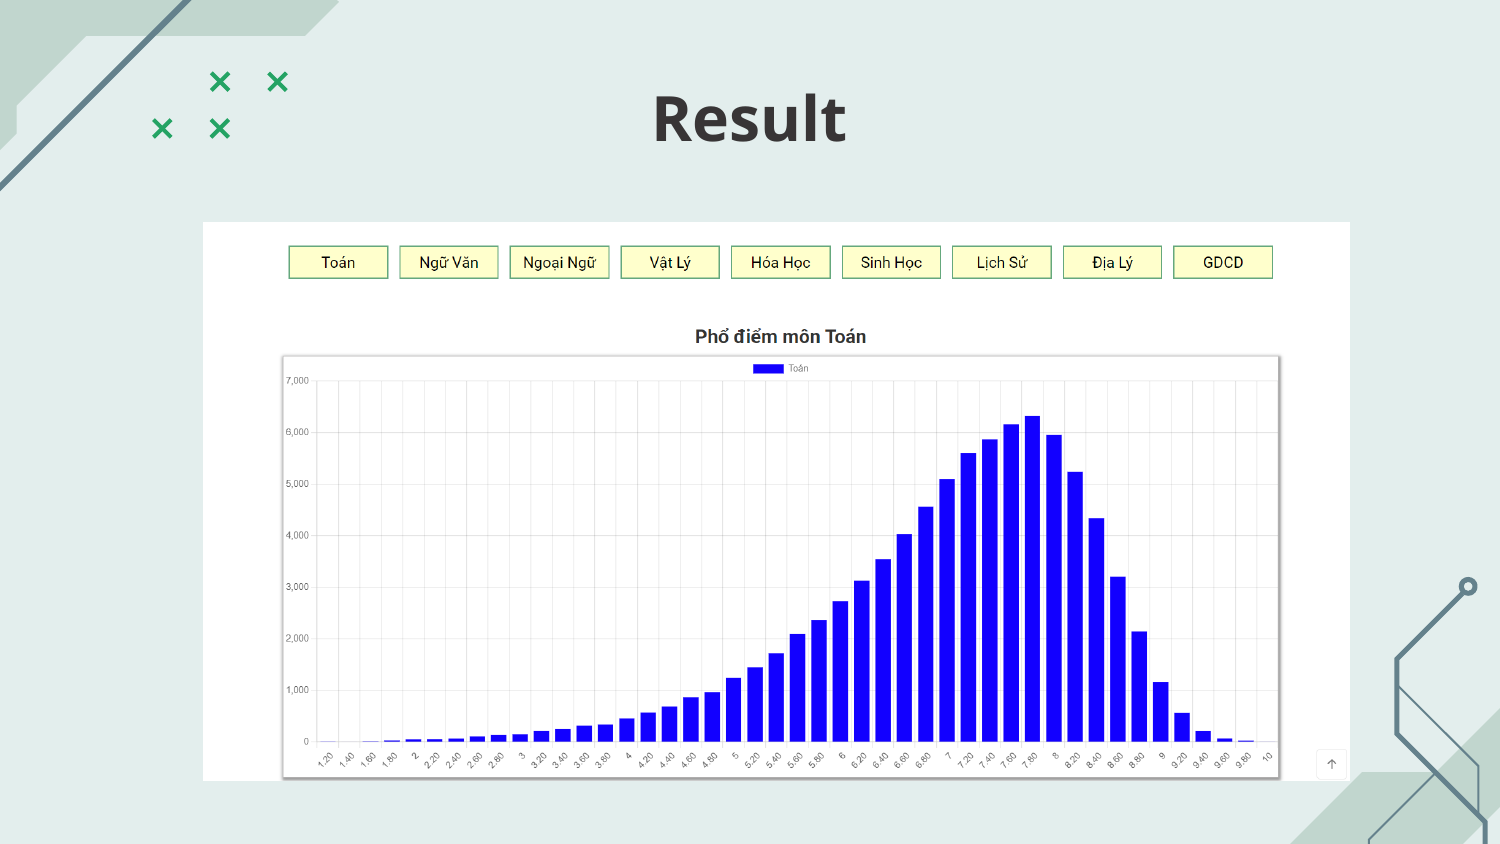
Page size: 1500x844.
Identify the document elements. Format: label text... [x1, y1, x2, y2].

title Result [118, 63, 1382, 161]
picture [203, 222, 1351, 781]
